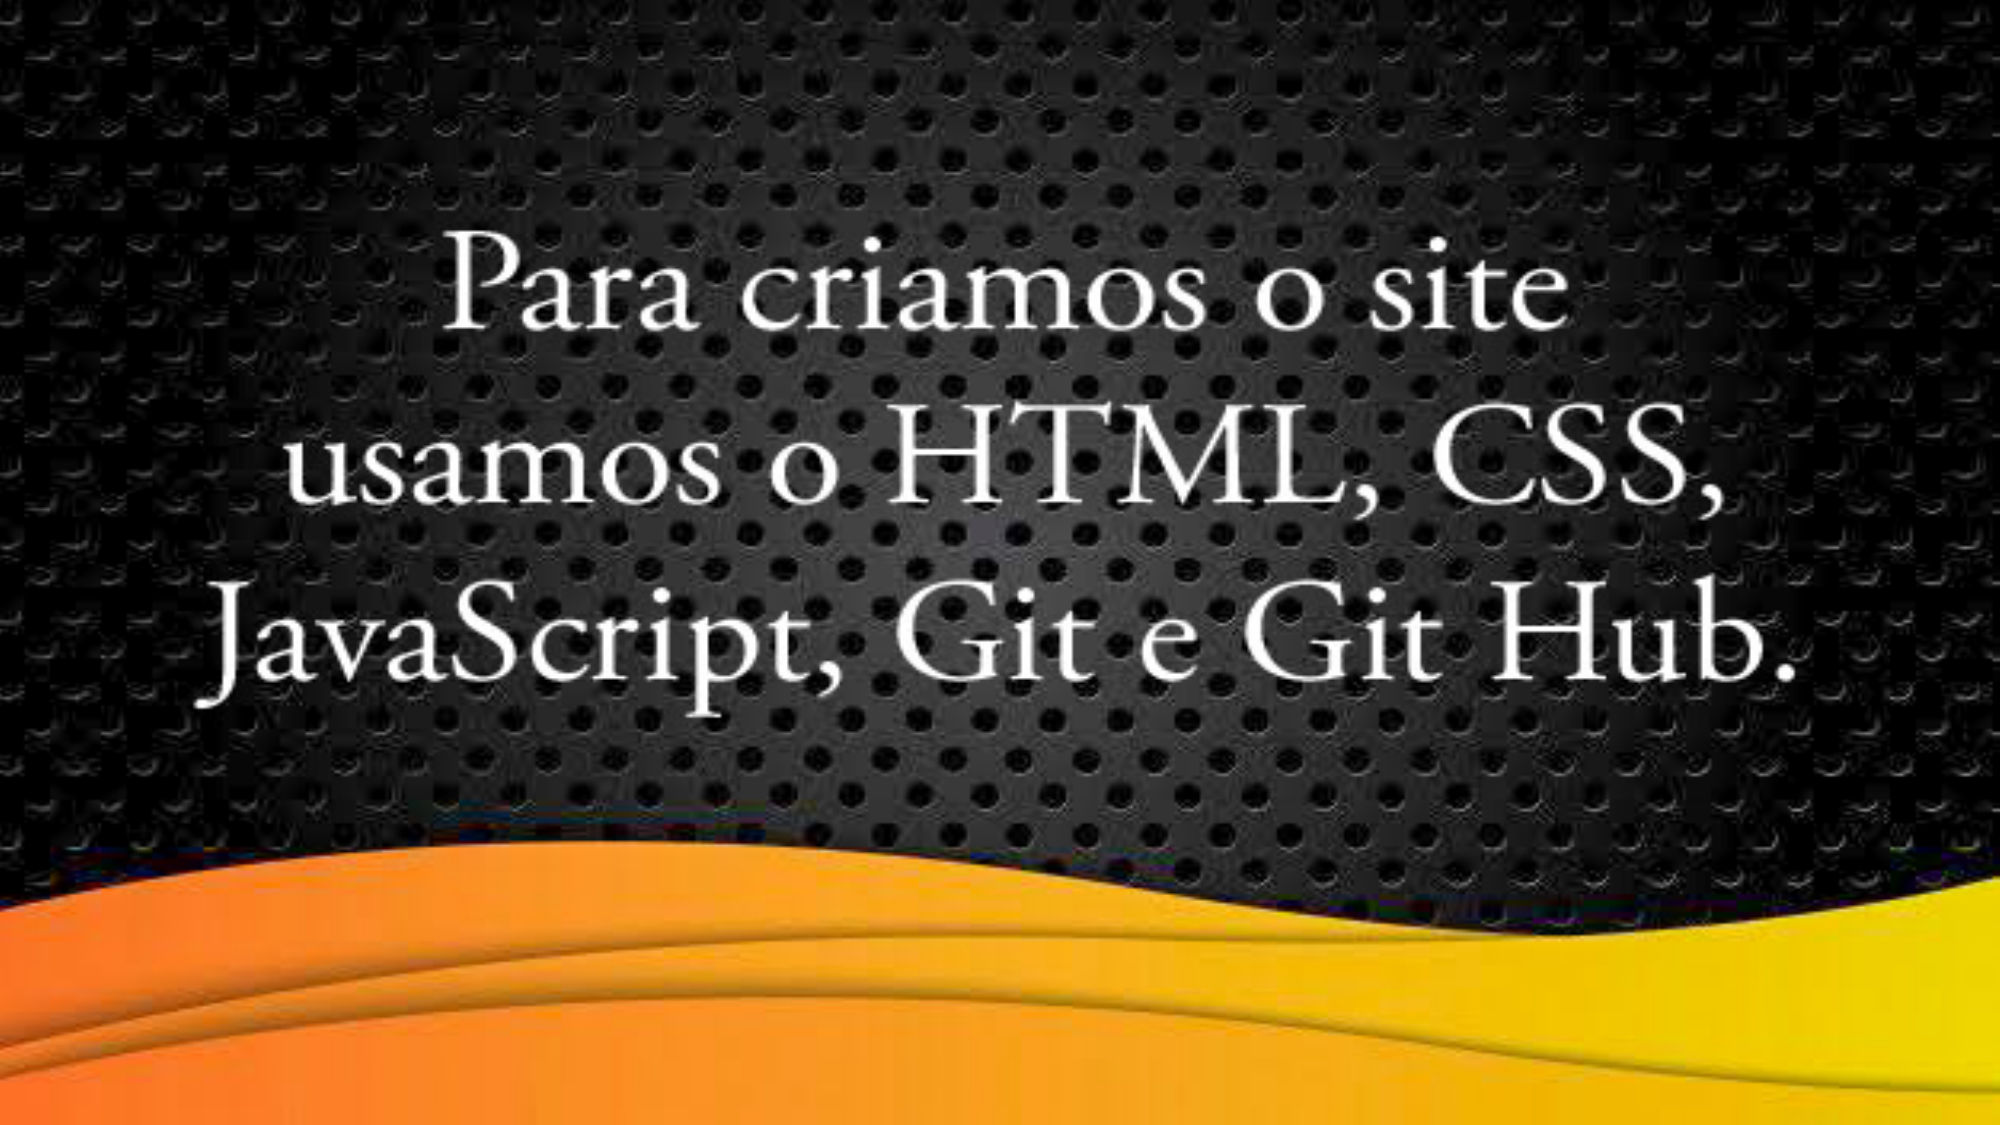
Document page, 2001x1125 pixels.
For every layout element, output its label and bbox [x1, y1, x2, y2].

list [0, 0, 2000, 1125]
